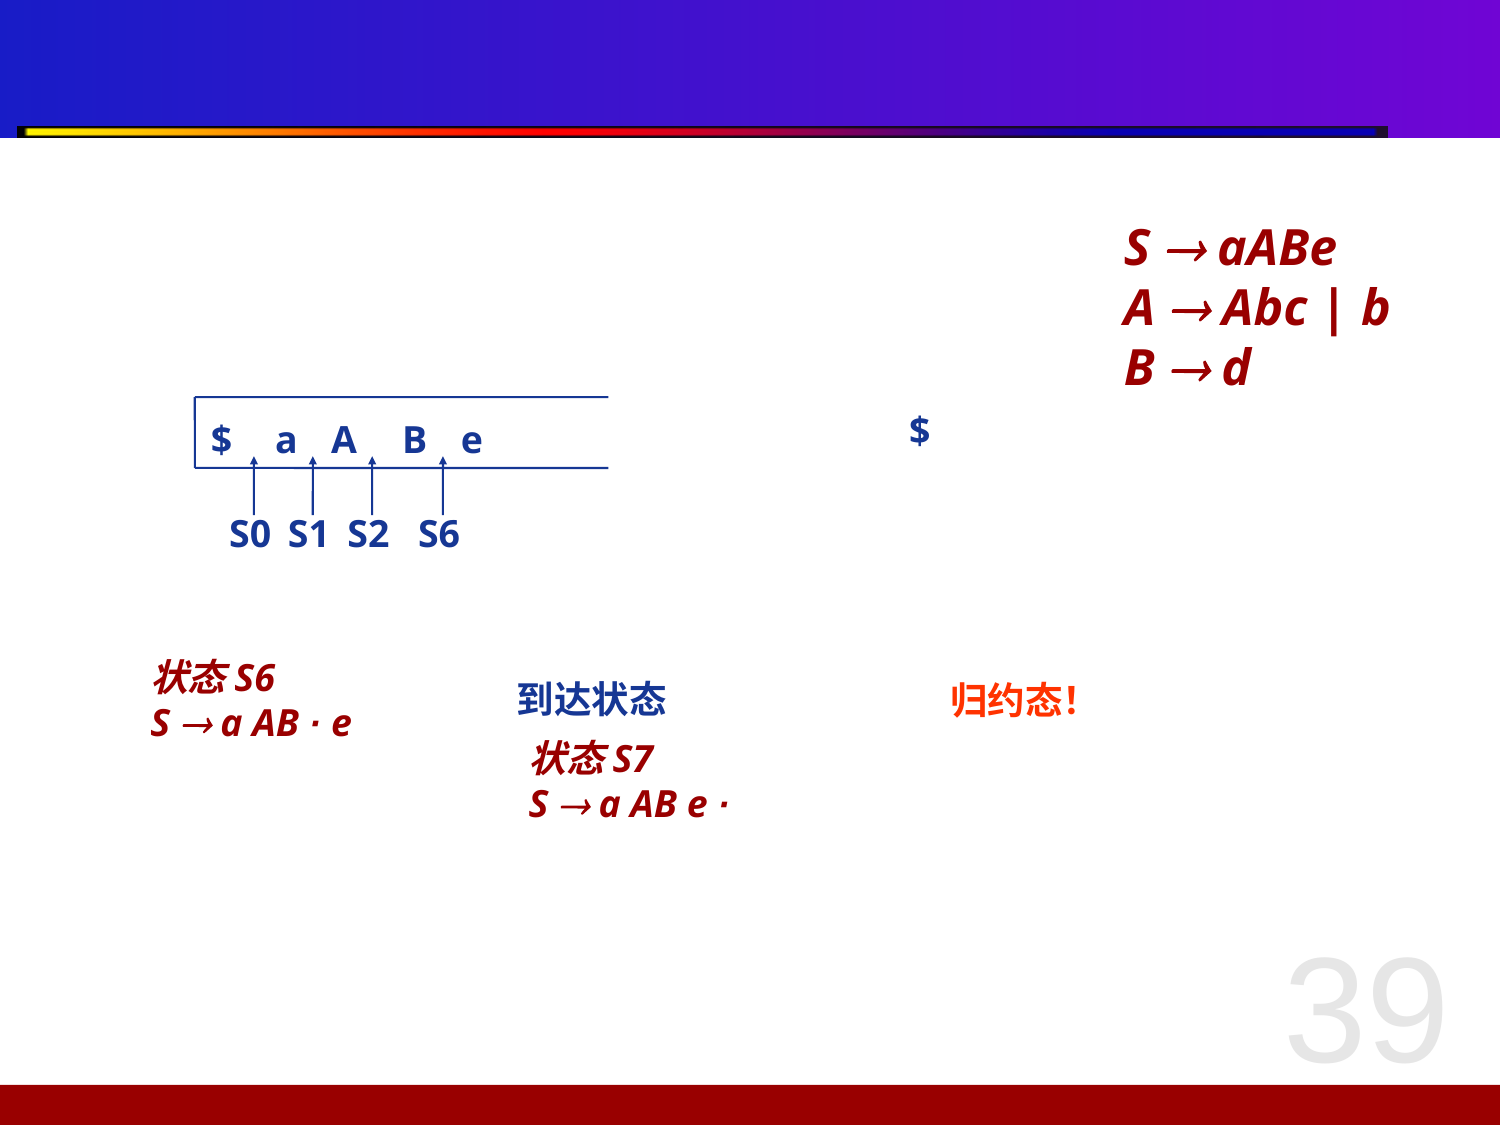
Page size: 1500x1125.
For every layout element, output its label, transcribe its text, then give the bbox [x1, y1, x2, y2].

text_box S2 [332, 502, 403, 562]
text_box S  aABe A  Abc | b B  d [1109, 207, 1406, 403]
text_box S0 [214, 502, 273, 562]
slide_number 39 [1234, 904, 1500, 1118]
text_box a [260, 408, 313, 469]
text_box 状态S6 S  a AB · e [135, 646, 396, 752]
text_box S6 [403, 502, 476, 562]
text_box [249, 456, 259, 516]
text_box A [316, 408, 372, 469]
text_box [308, 456, 317, 516]
text_box B [387, 408, 443, 469]
text_box 归约态！ [935, 669, 1152, 730]
text_box e [446, 408, 499, 469]
text_box 到达状态 [501, 668, 727, 729]
text_box [368, 456, 377, 516]
picture [17, 126, 1388, 138]
text_box S1 [273, 502, 332, 562]
text_box $ [767, 399, 946, 460]
text_box $ [196, 408, 248, 469]
text_box 状态S7 S  a AB e · [513, 727, 774, 833]
text_box [438, 456, 446, 516]
